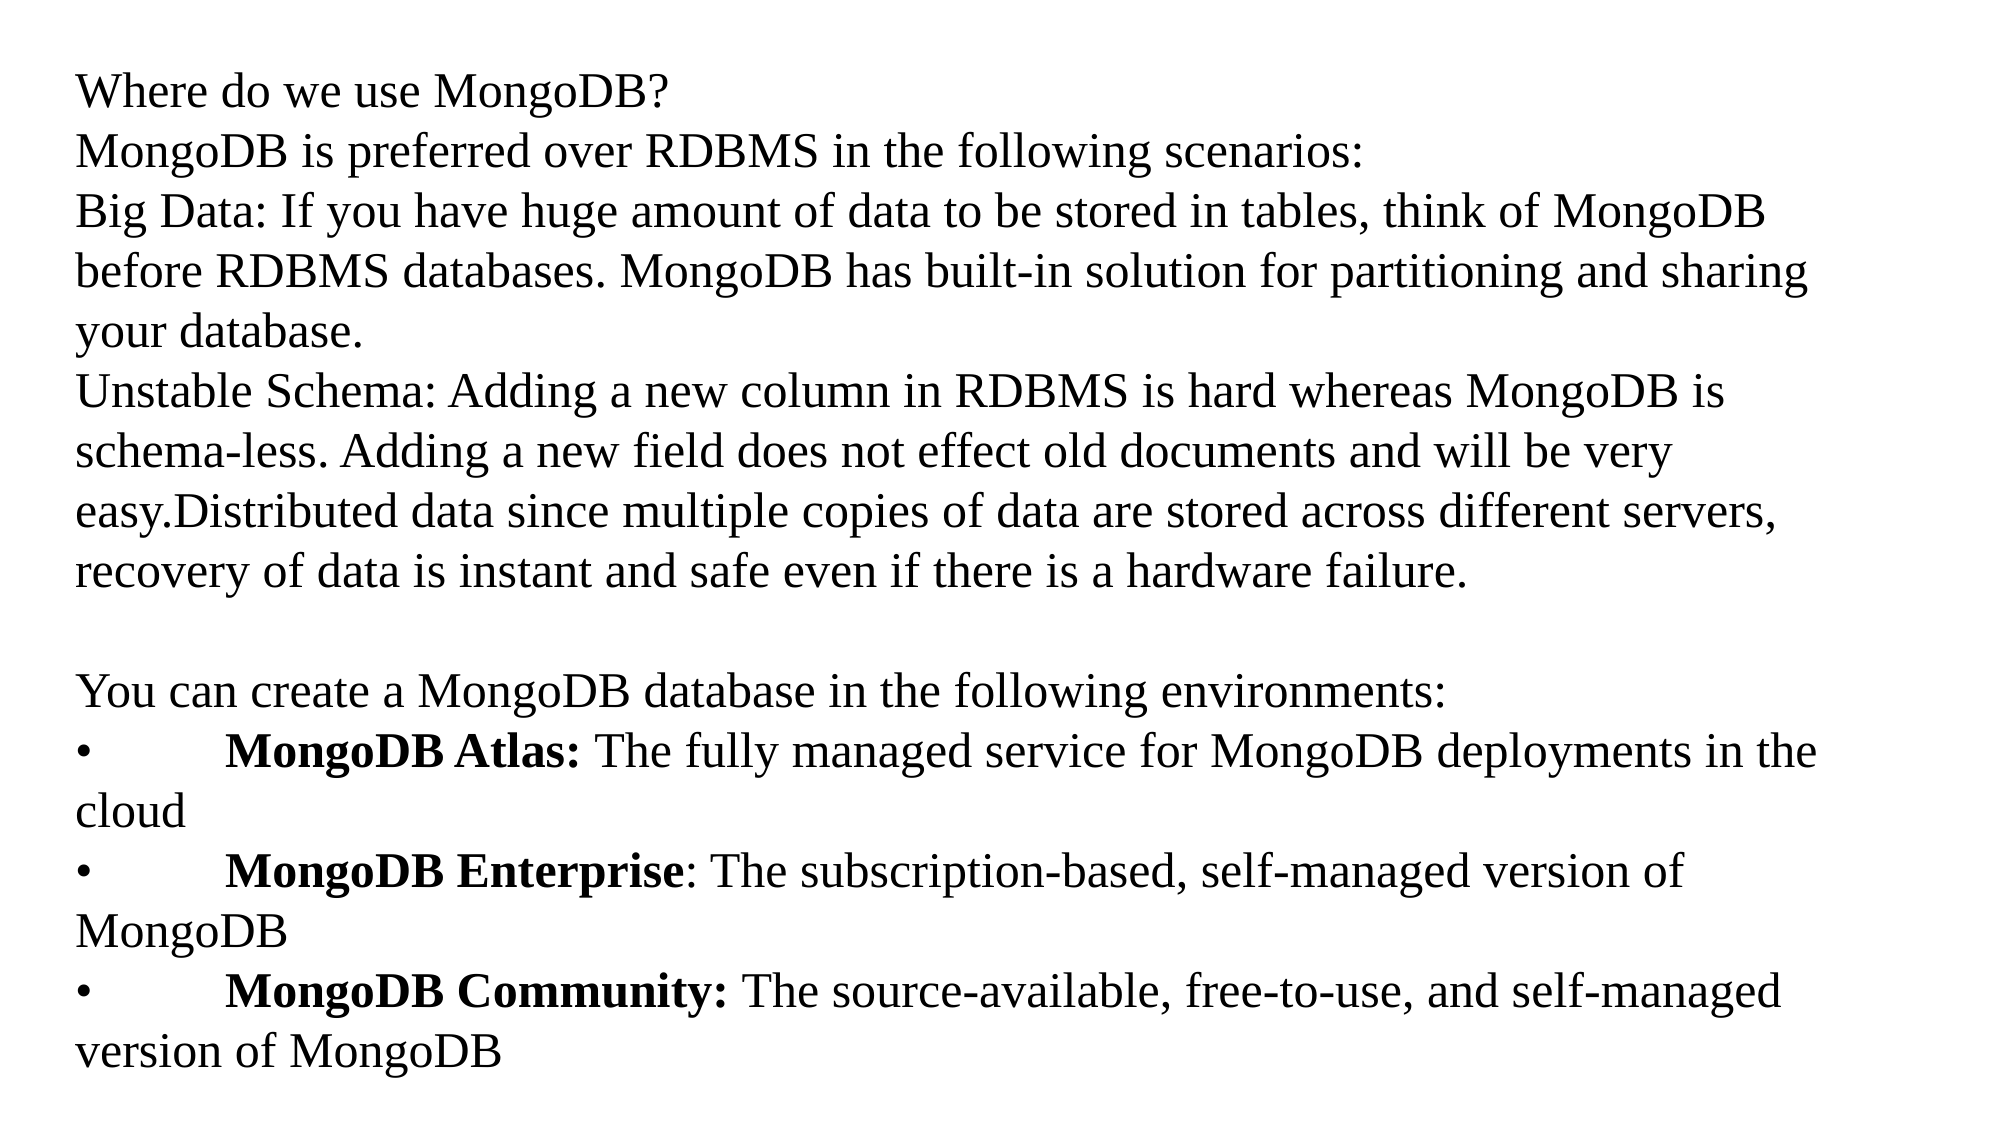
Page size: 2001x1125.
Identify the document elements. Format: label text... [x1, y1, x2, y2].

text_box Where do we use MongoDB? MongoDB is preferred over RDBMS in the following scenarios: Big Data: If you have huge amount of data to be stored in tables, think of MongoDB before RDBMS databases. MongoDB has built-in solution for partitioning and sharing your database. Unstable Schema: Adding a new column in RDBMS is hard whereas MongoDB is schema-less. Adding a new field does not effect old documents and will be very easy.Distributed data since multiple copies of data are stored across different servers, recovery of data is instant and safe even if there is a hardware failure. You can create a MongoDB database in the following environments: • MongoDB Atlas: The fully managed service for MongoDB deployments in the cloud • MongoDB Enterprise: The subscription-based, self-managed version of MongoDB • MongoDB Community: The source-available, free-to-use, and self-managed version of MongoDB [60, 50, 1866, 1125]
